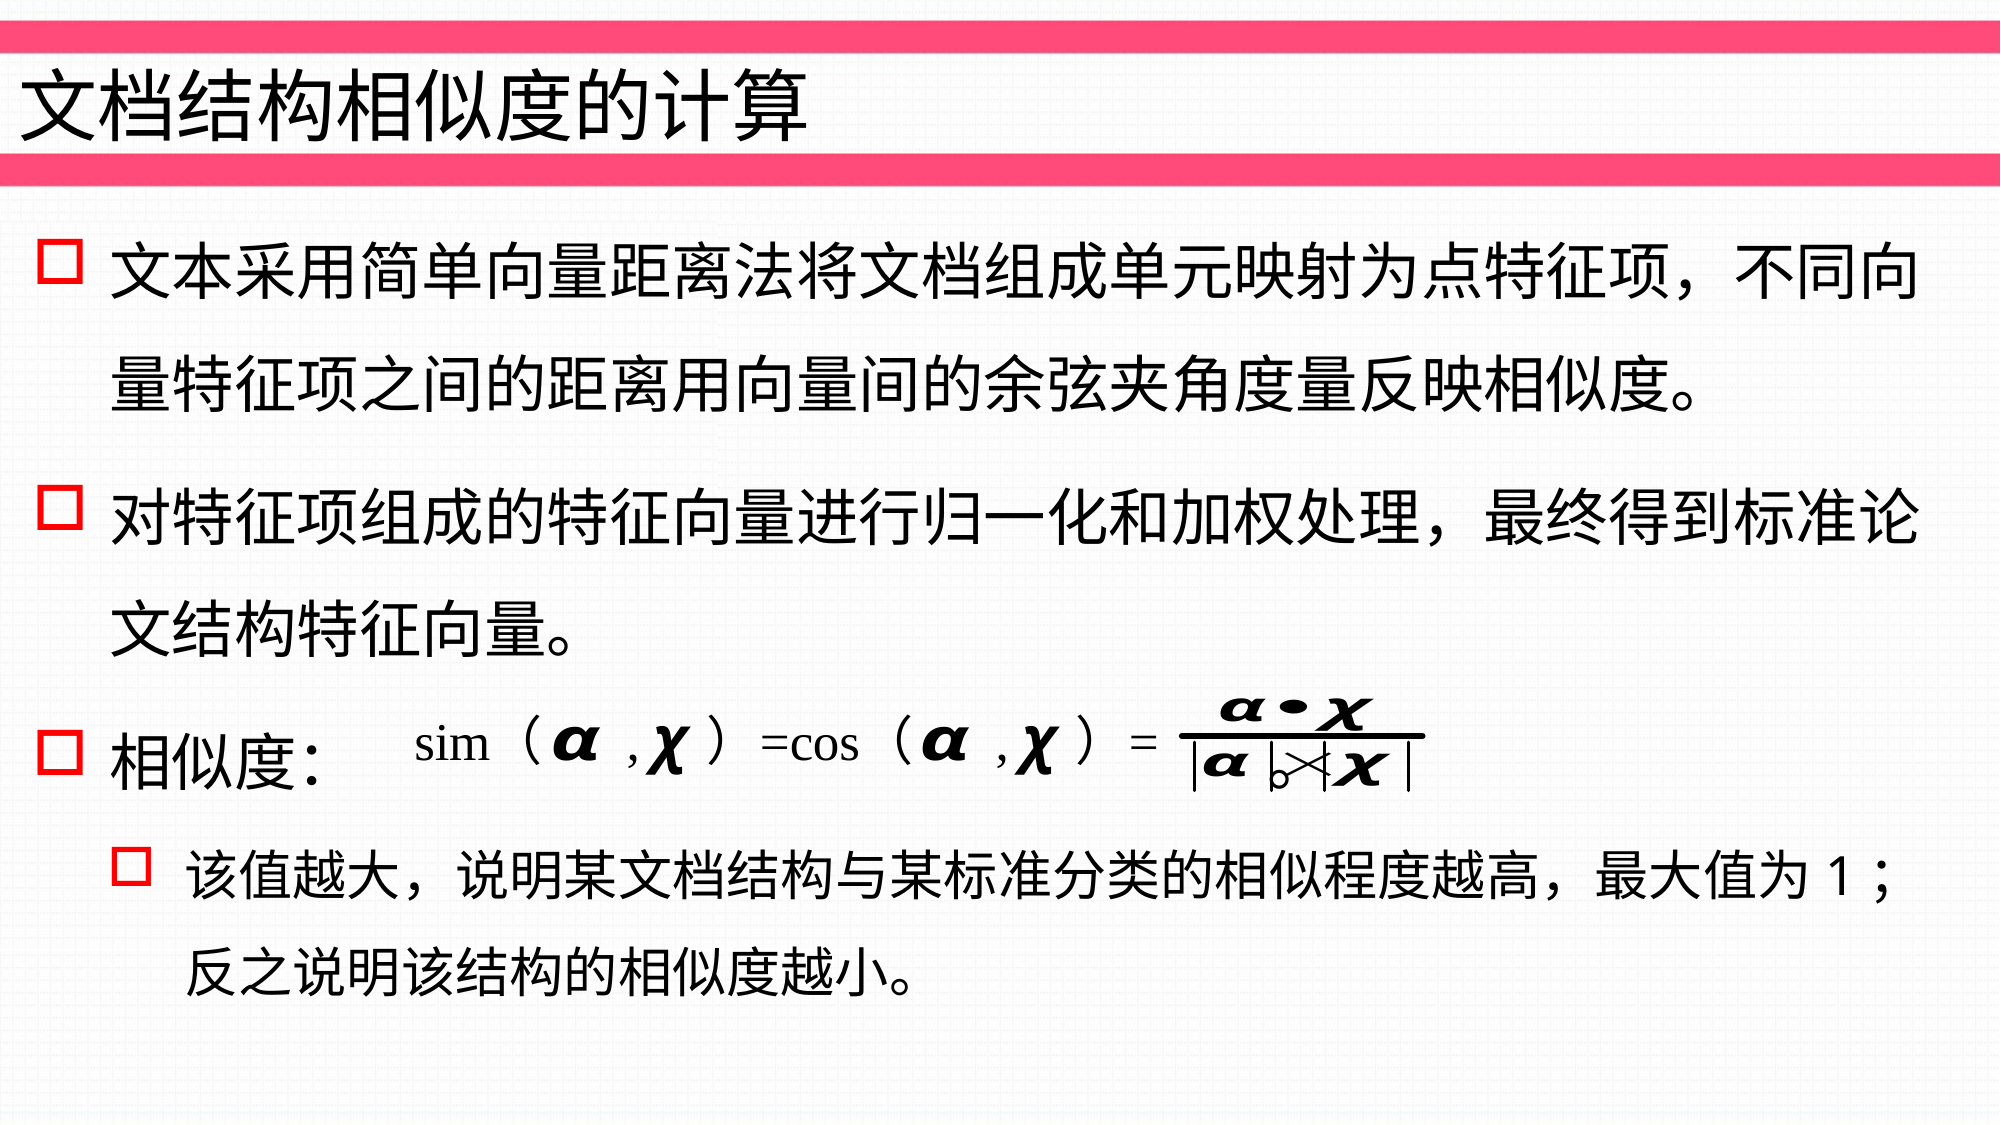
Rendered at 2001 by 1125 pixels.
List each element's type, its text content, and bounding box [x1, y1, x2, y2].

picture [0, 0, 2000, 1125]
title 文档结构相似度的计算 [3, 59, 2000, 153]
list 文本采用简单向量距离法将文档组成单元映射为点特征项，不同向量特征项之间的距离用向量间的余弦夹角度量反映相似度。 对特征项组成的特征向量进行归一化和加权处理，最终得到标准论文结构特征向量。 相似度： 。 该值越大，说明某文档结构与某标准分类的相似程度越高，最大值为1；反之说明该结构的相似度越小。 [17, 187, 1963, 1125]
